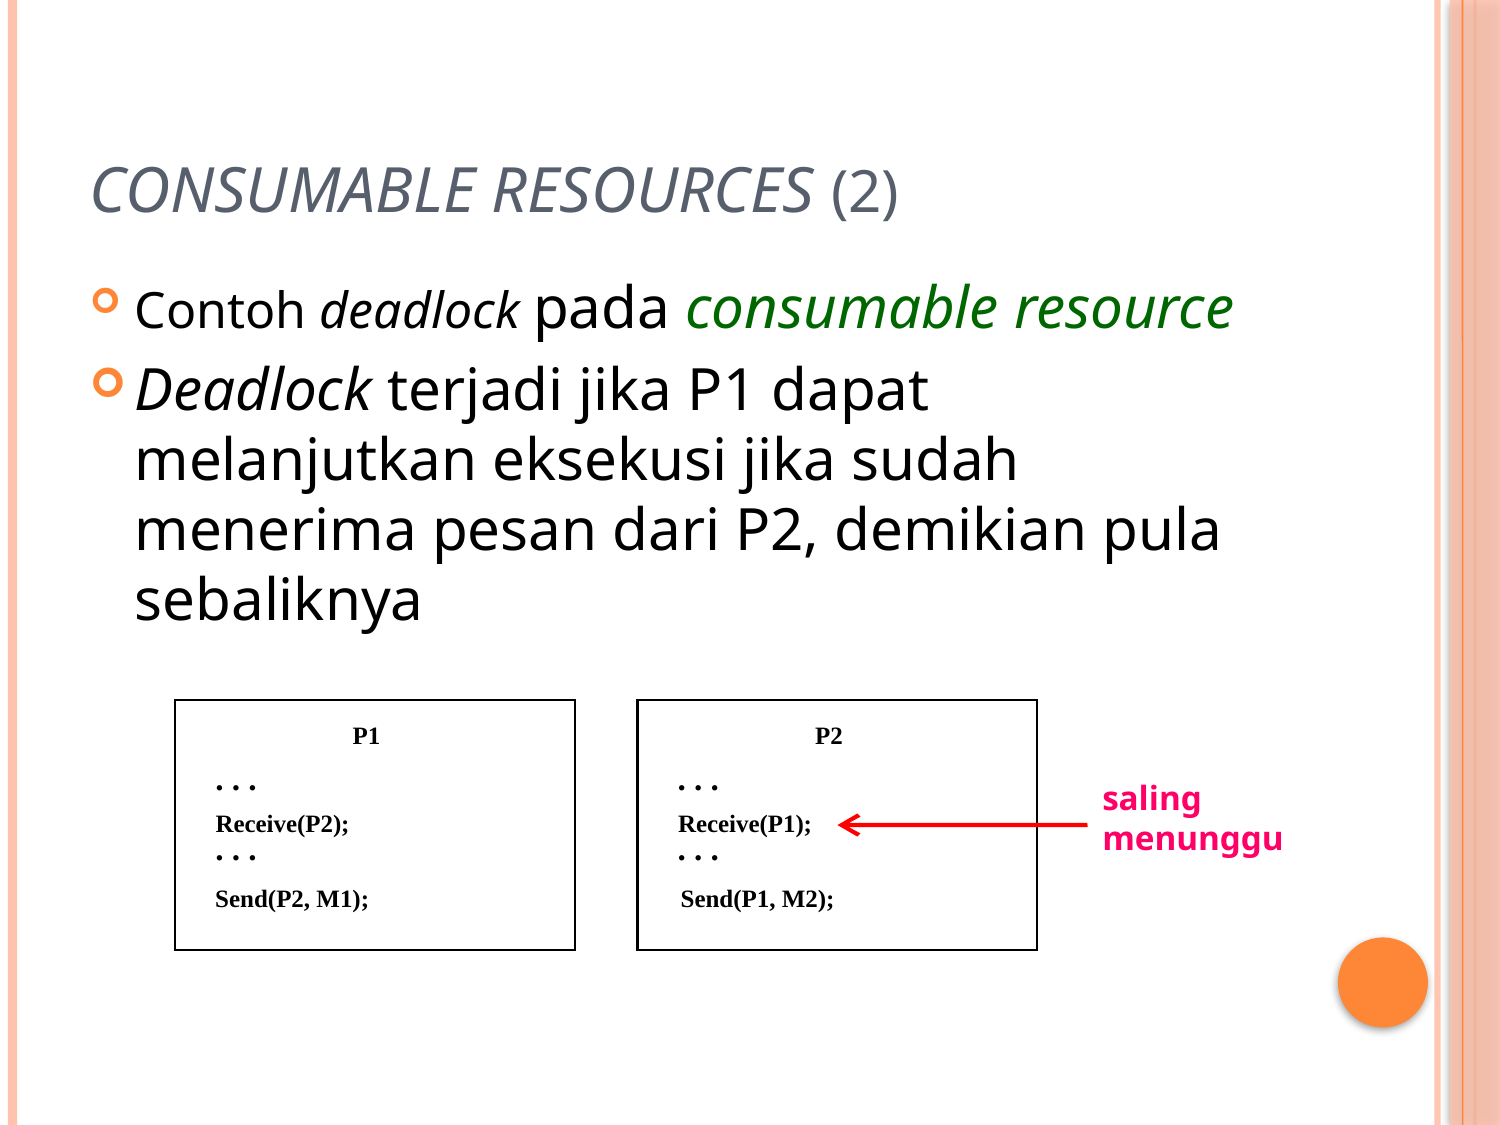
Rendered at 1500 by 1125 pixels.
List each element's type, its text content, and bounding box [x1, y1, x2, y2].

title Consumable Resources (2) [75, 45, 1300, 233]
list Contoh deadlock pada consumable resource Deadlock terjadi jika P1 dapat melanjutkan eksekusi jika sudah menerima pesan dari P2, demikian pula sebaliknya [75, 262, 1300, 1062]
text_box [174, 699, 1313, 951]
